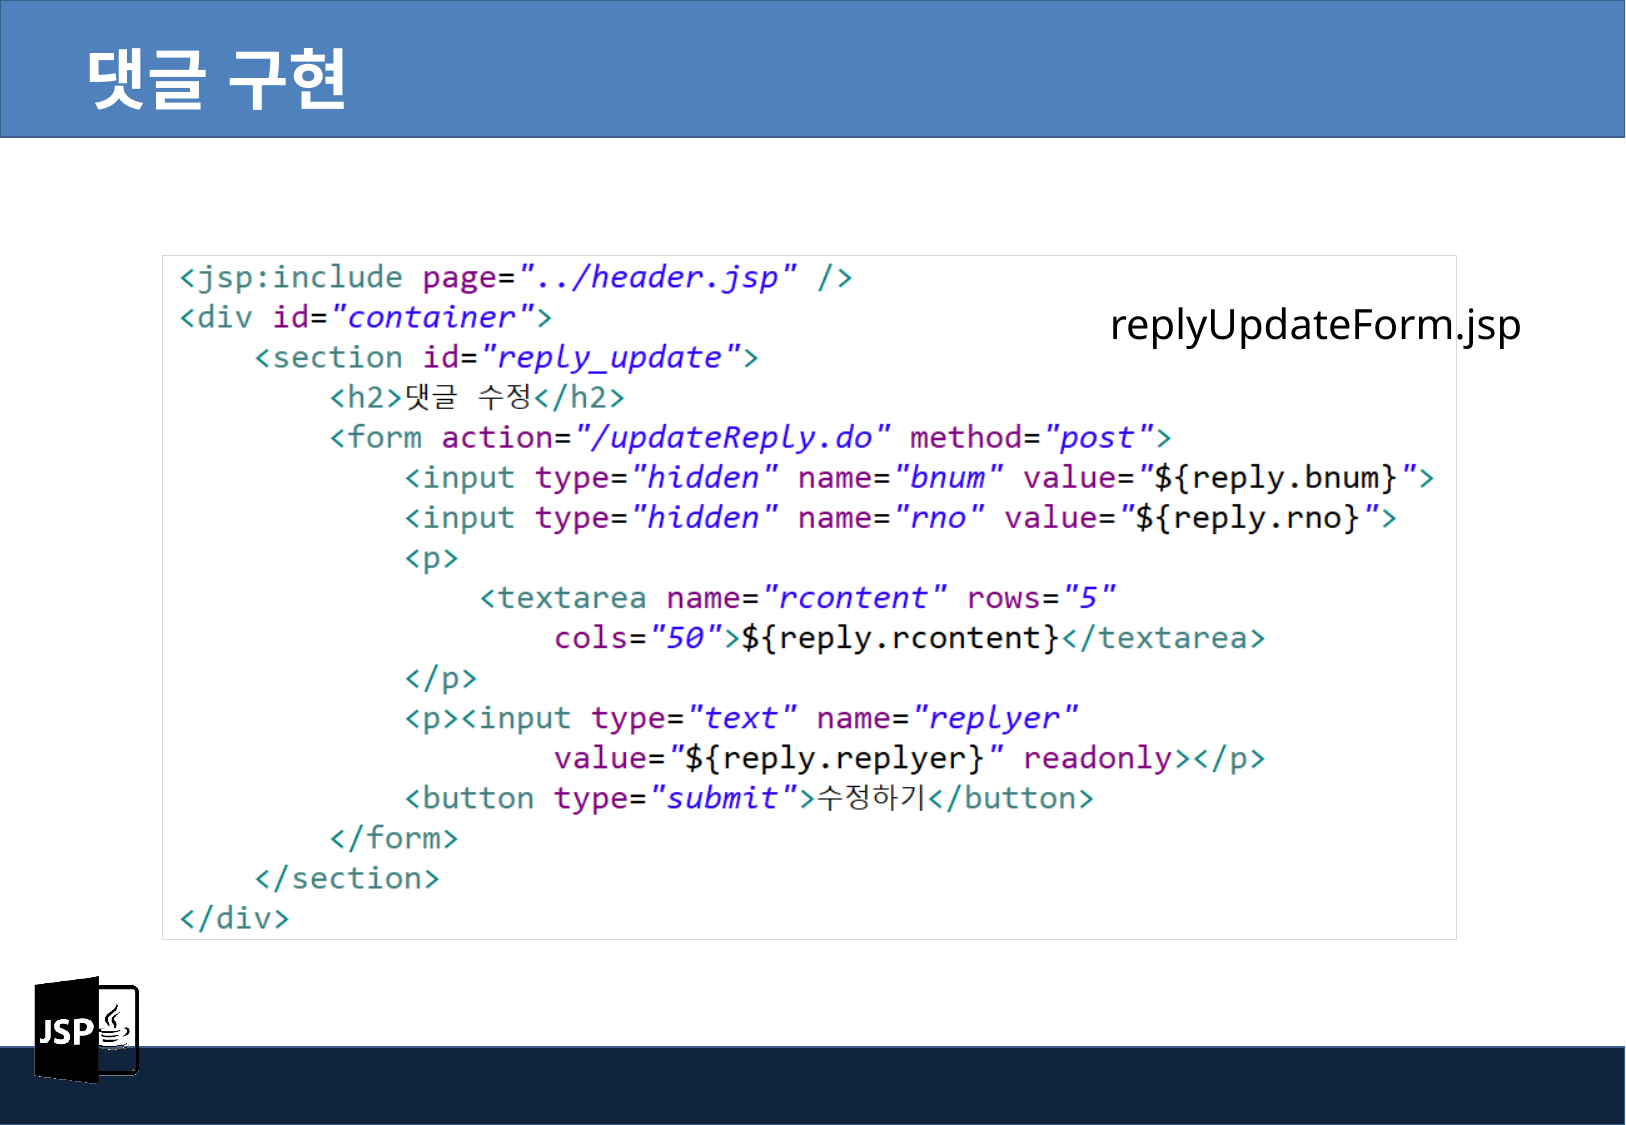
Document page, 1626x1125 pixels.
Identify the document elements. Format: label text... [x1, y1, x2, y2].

picture [32, 976, 141, 1084]
text_box 댓글 구현 [24, 7, 1061, 148]
text_box replyUpdateForm.jsp [1462, 290, 1574, 356]
text_box [0, 0, 834, 138]
picture [162, 255, 1457, 940]
